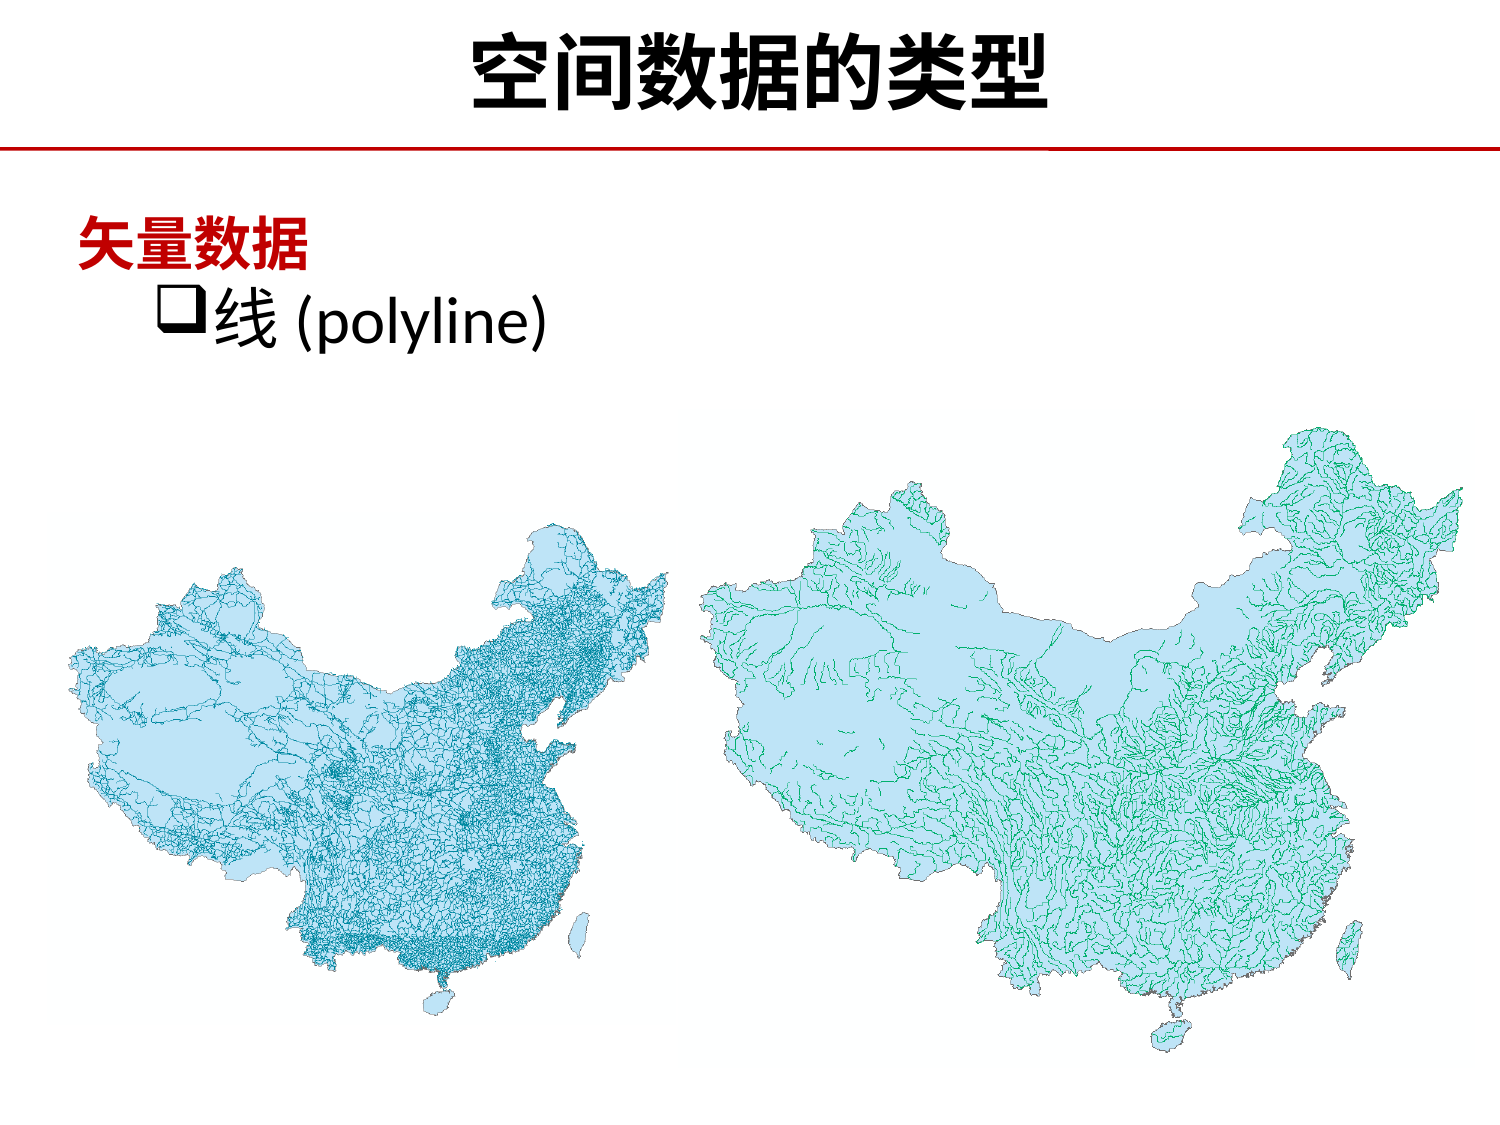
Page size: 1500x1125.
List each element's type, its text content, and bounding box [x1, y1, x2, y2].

text_box 空间数据的类型 [454, 12, 1067, 128]
text_box 矢量数据 线(polyline) [62, 200, 813, 365]
picture [47, 512, 676, 1026]
picture [677, 409, 1476, 1068]
